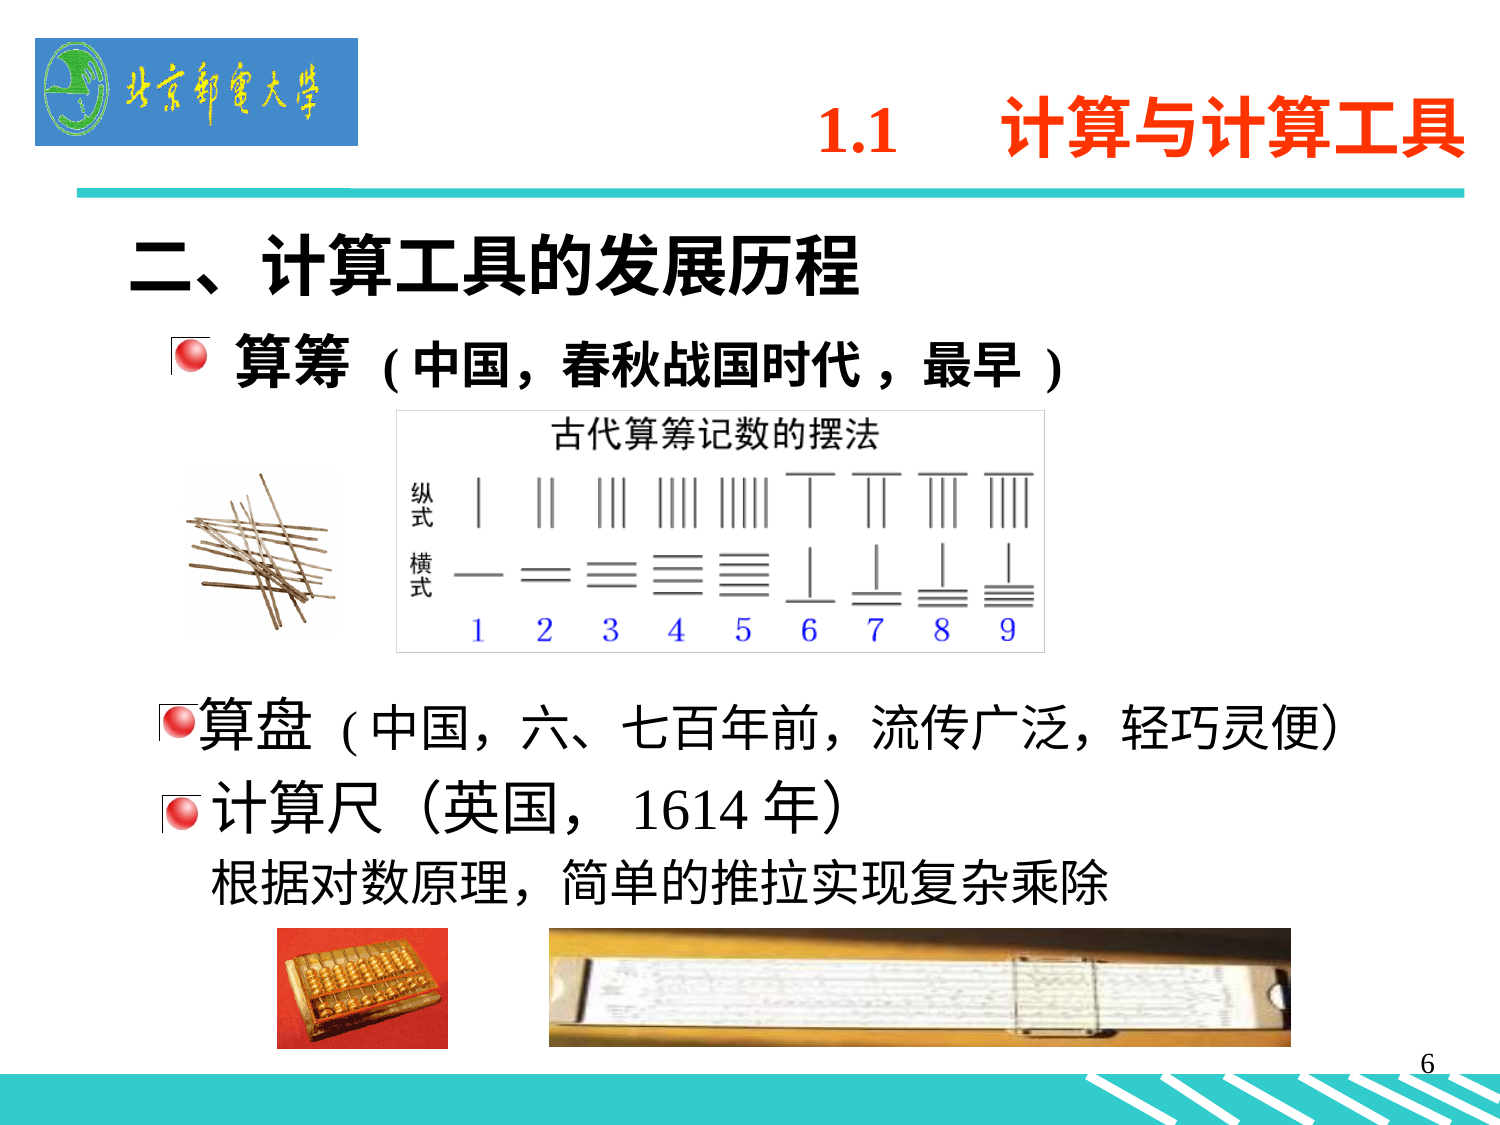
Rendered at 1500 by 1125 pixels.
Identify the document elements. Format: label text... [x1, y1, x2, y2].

picture [182, 467, 338, 634]
picture [34, 37, 358, 146]
text_box 6 [1137, 1037, 1450, 1113]
text_box 算盘 (中国，六、七百年前，流传广泛，轻巧灵便） [182, 680, 1385, 766]
text_box 计算尺（英国，1614年） 根据对数原理，简单的推拉实现复杂乘除 [45, 755, 1126, 921]
picture [395, 408, 1046, 654]
picture [548, 928, 1292, 1048]
title 1.1 计算与计算工具 [207, 66, 1483, 185]
picture [159, 704, 199, 742]
picture [161, 795, 201, 833]
picture [277, 928, 449, 1049]
picture [171, 337, 210, 375]
list 二、计算工具的发展历程 算筹 (中国，春秋战国时代 ，最早 ) [112, 216, 1471, 973]
